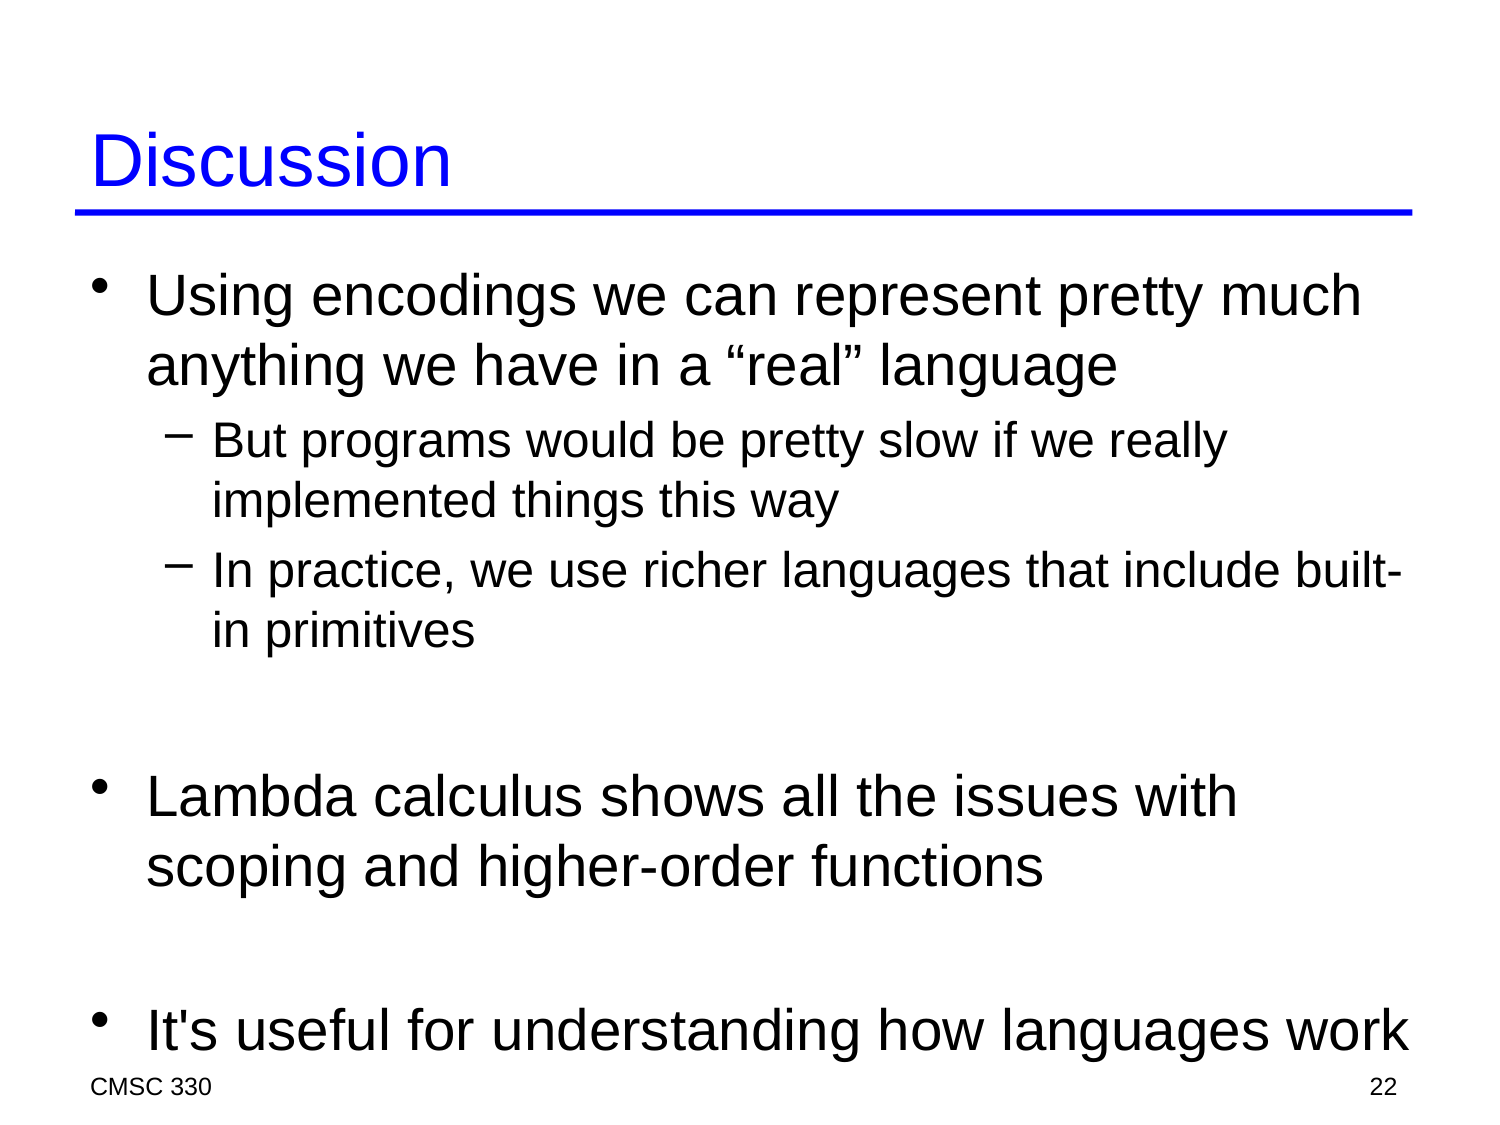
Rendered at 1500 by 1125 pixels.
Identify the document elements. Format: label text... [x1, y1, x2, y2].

footer CMSC 330 [75, 1062, 988, 1100]
title Discussion [74, 99, 1413, 213]
list Using encodings we can represent pretty much anything we have in a “real” language But programs would be pretty slow if we really implemented things this way In practice, we use richer languages that include built-in primitives Lambda calculus shows all the issues with scoping and higher-order functions It's useful for understanding how languages work [74, 249, 1438, 1051]
slide_number 22 [1100, 1062, 1413, 1100]
